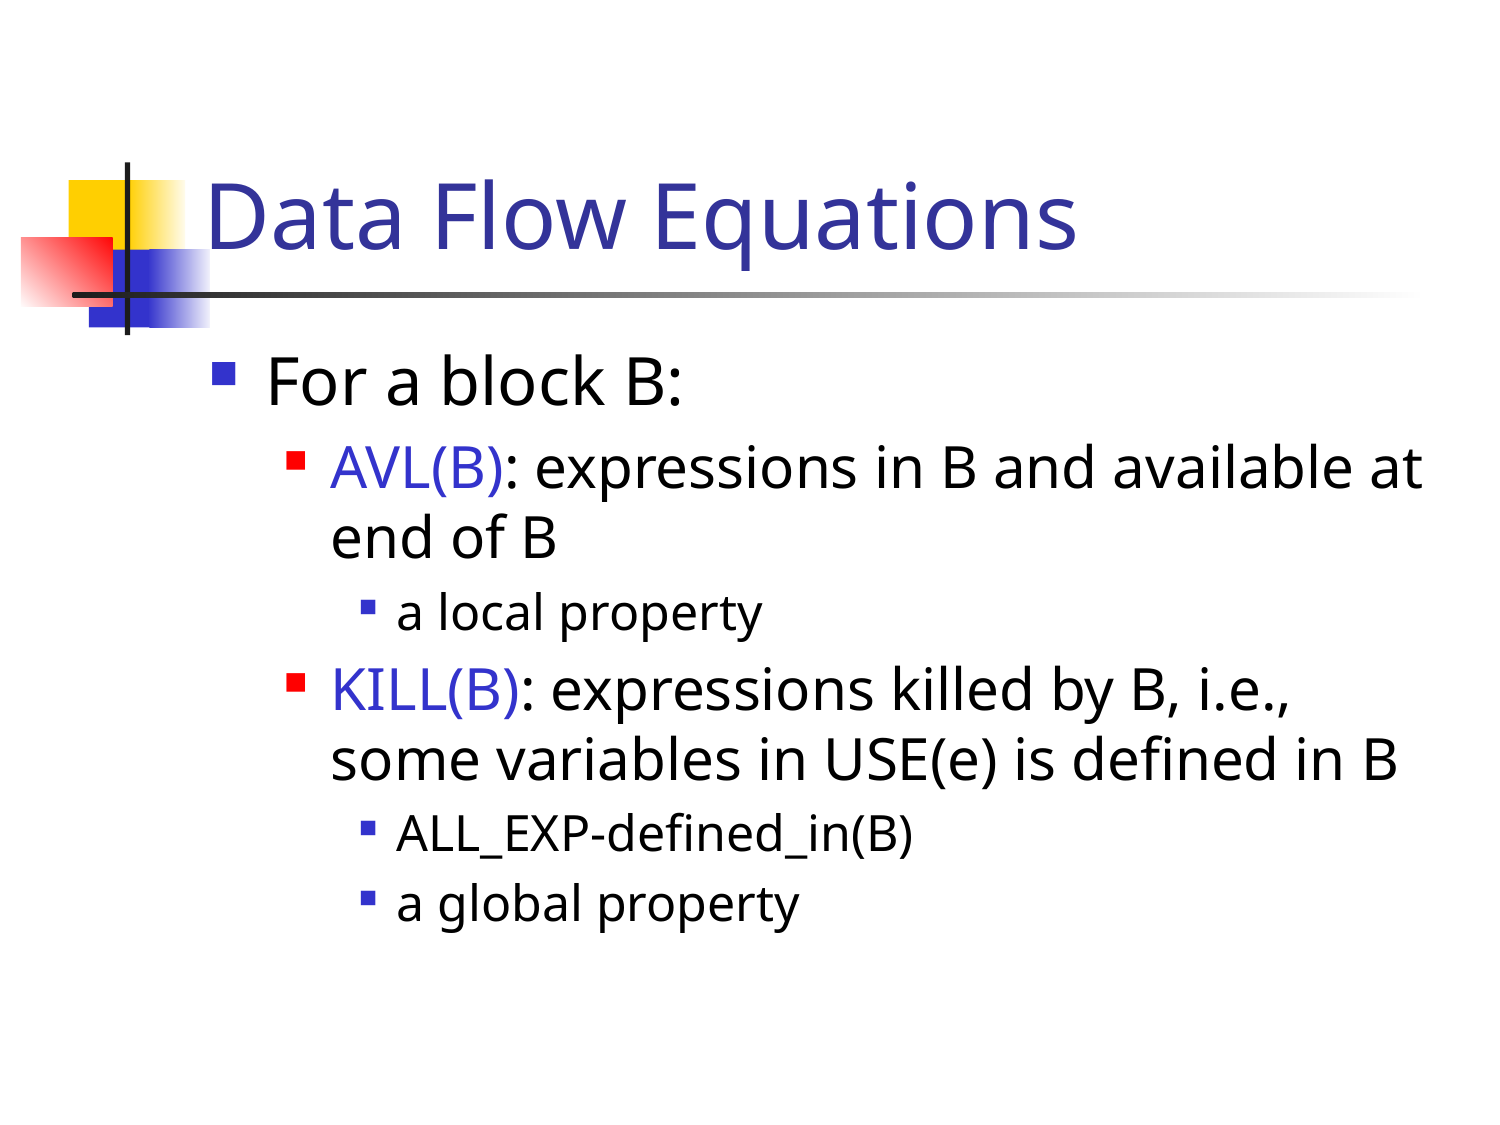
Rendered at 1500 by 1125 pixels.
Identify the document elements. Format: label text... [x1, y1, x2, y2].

list For a block B: AVL(B): expressions in B and available at end of B a local property KILL(B): expressions killed by B, i.e., some variables in USE(e) is defined in B ALL_EXP-defined_in(B) a global property [193, 331, 1469, 1006]
title Data Flow Equations [188, 35, 1468, 275]
